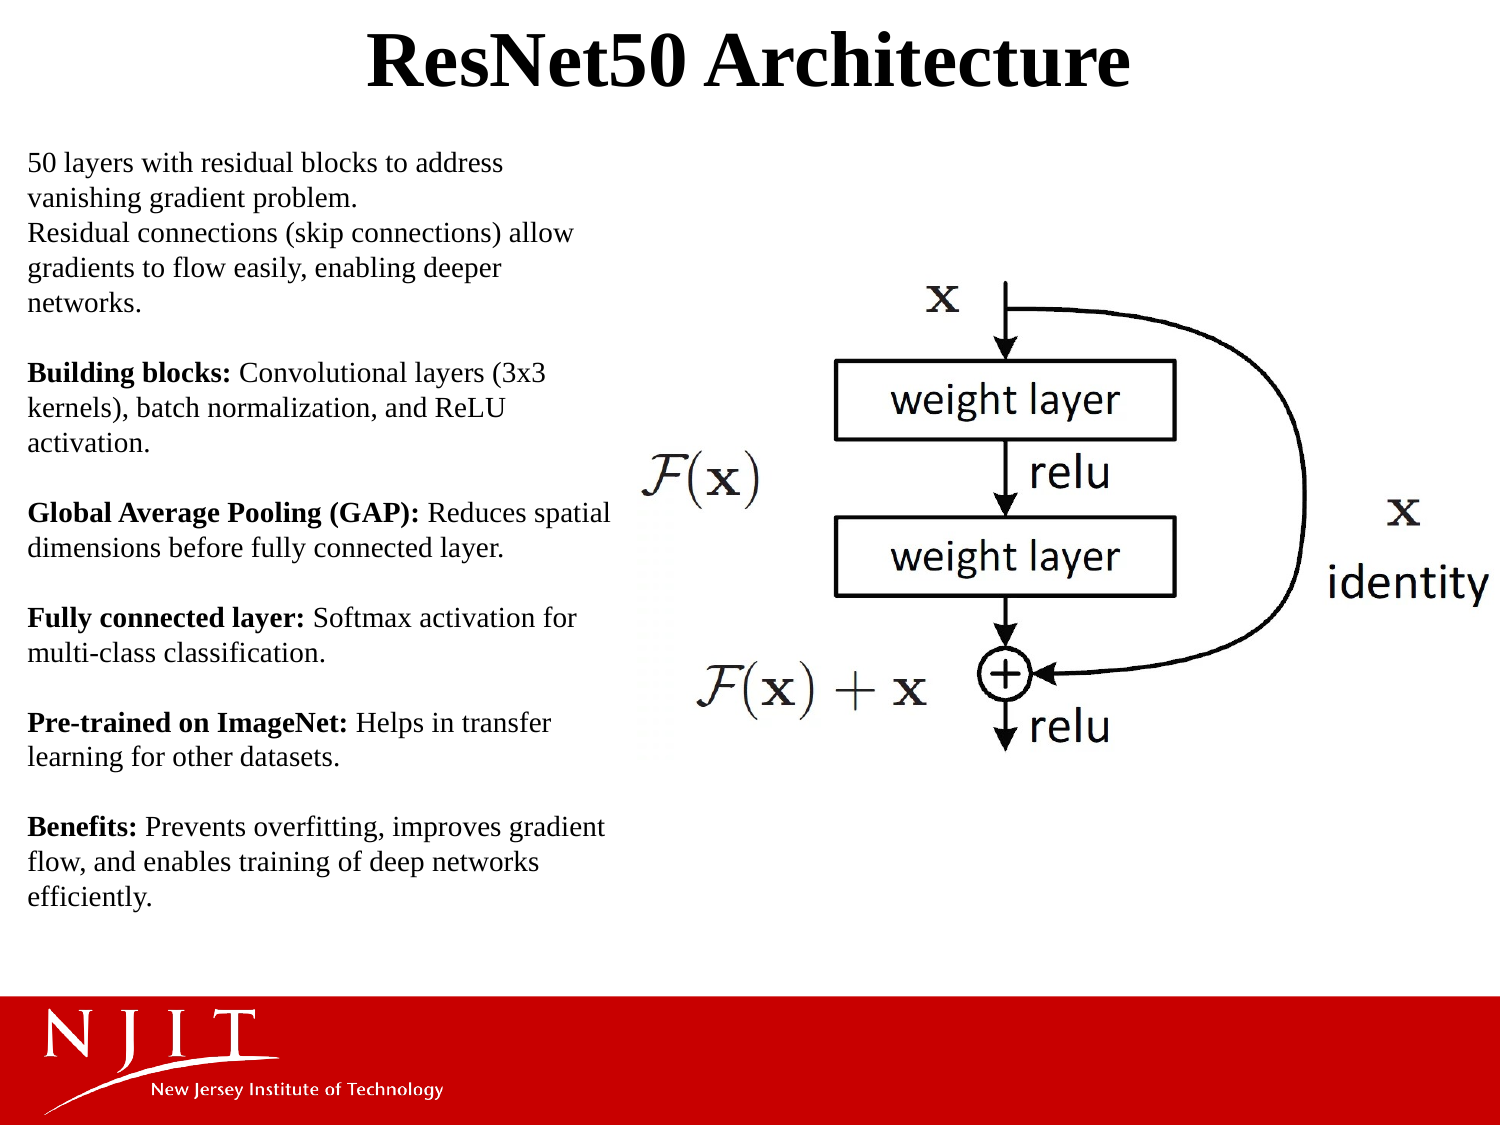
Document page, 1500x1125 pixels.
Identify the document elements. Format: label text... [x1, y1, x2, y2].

text_box 50 layers with residual blocks to address vanishing gradient problem. Residual connections (skip connections) allow gradients to flow easily, enabling deeper networks. Building blocks: Convolutional layers (3x3 kernels), batch normalization, and ReLU activation. Global Average Pooling (GAP): Reduces spatial dimensions before fully connected layer. Fully connected layer: Softmax activation for multi-class classification. Pre-trained on ImageNet: Helps in transfer learning for other datasets. Benefits: Prevents overfitting, improves gradient flow, and enables training of deep networks efficiently. [12, 136, 628, 993]
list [637, 274, 1500, 761]
title ResNet50 Architecture [112, 0, 1388, 127]
